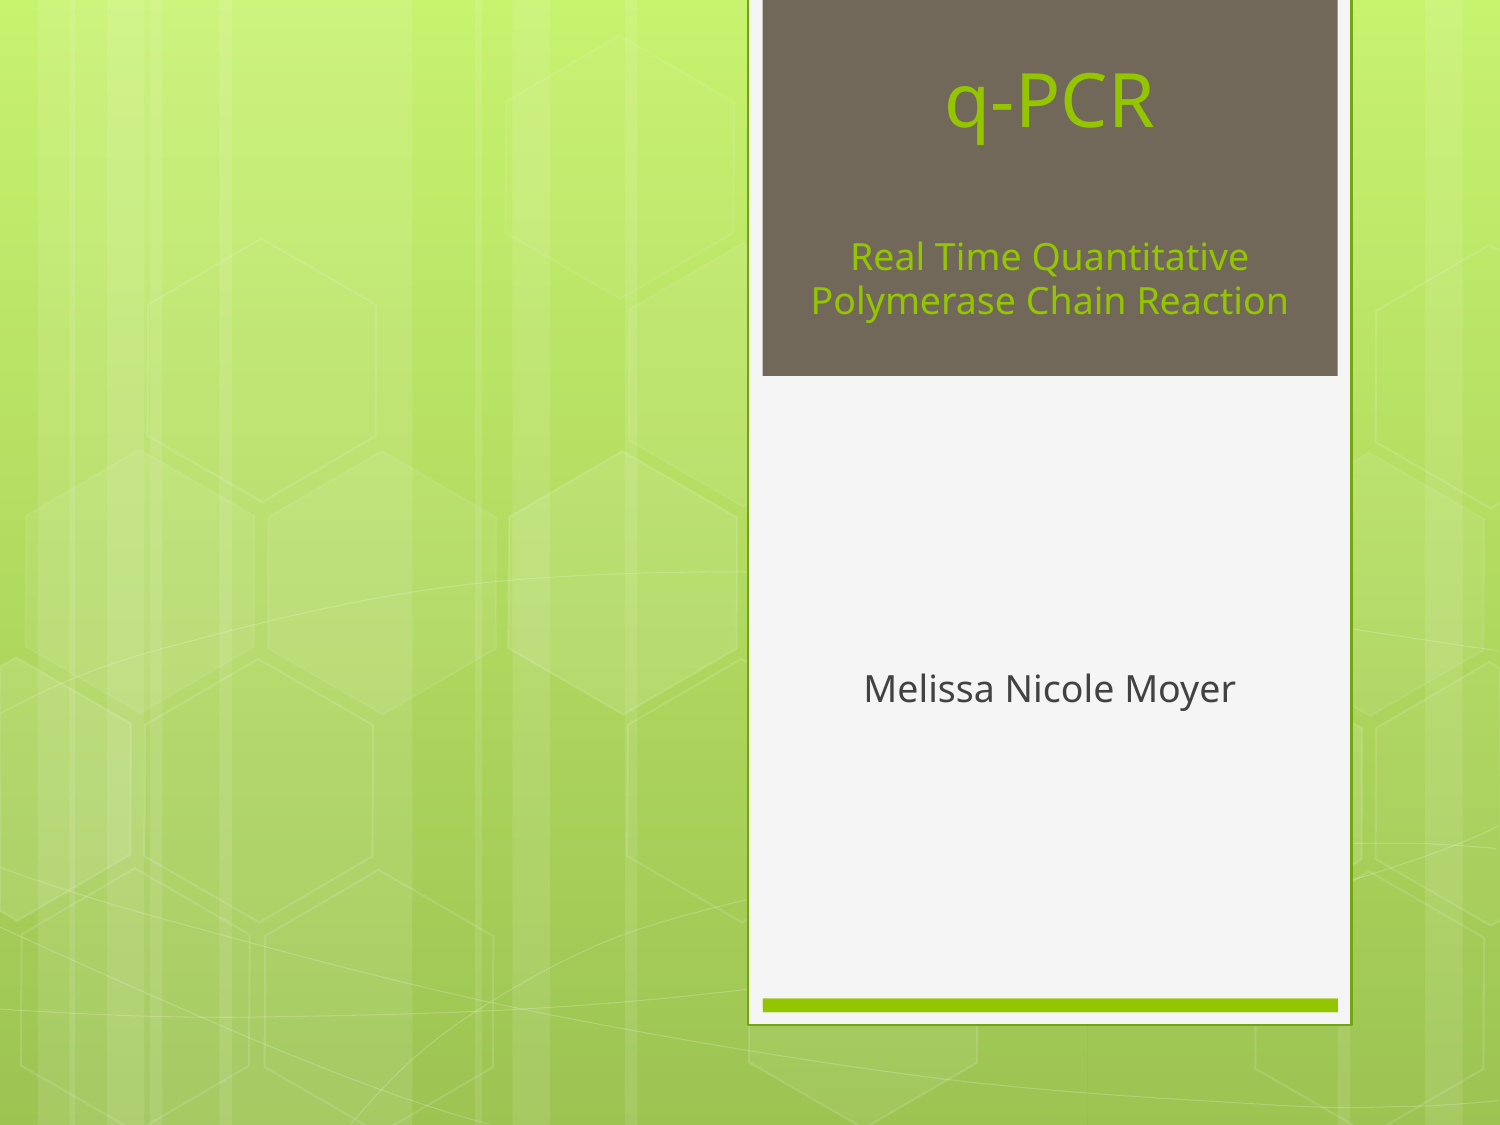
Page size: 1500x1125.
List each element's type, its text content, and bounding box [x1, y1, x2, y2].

title q-PCR Real Time Quantitative Polymerase Chain Reaction [762, 0, 1338, 375]
subtitle Melissa Nicole Moyer [762, 375, 1338, 1000]
